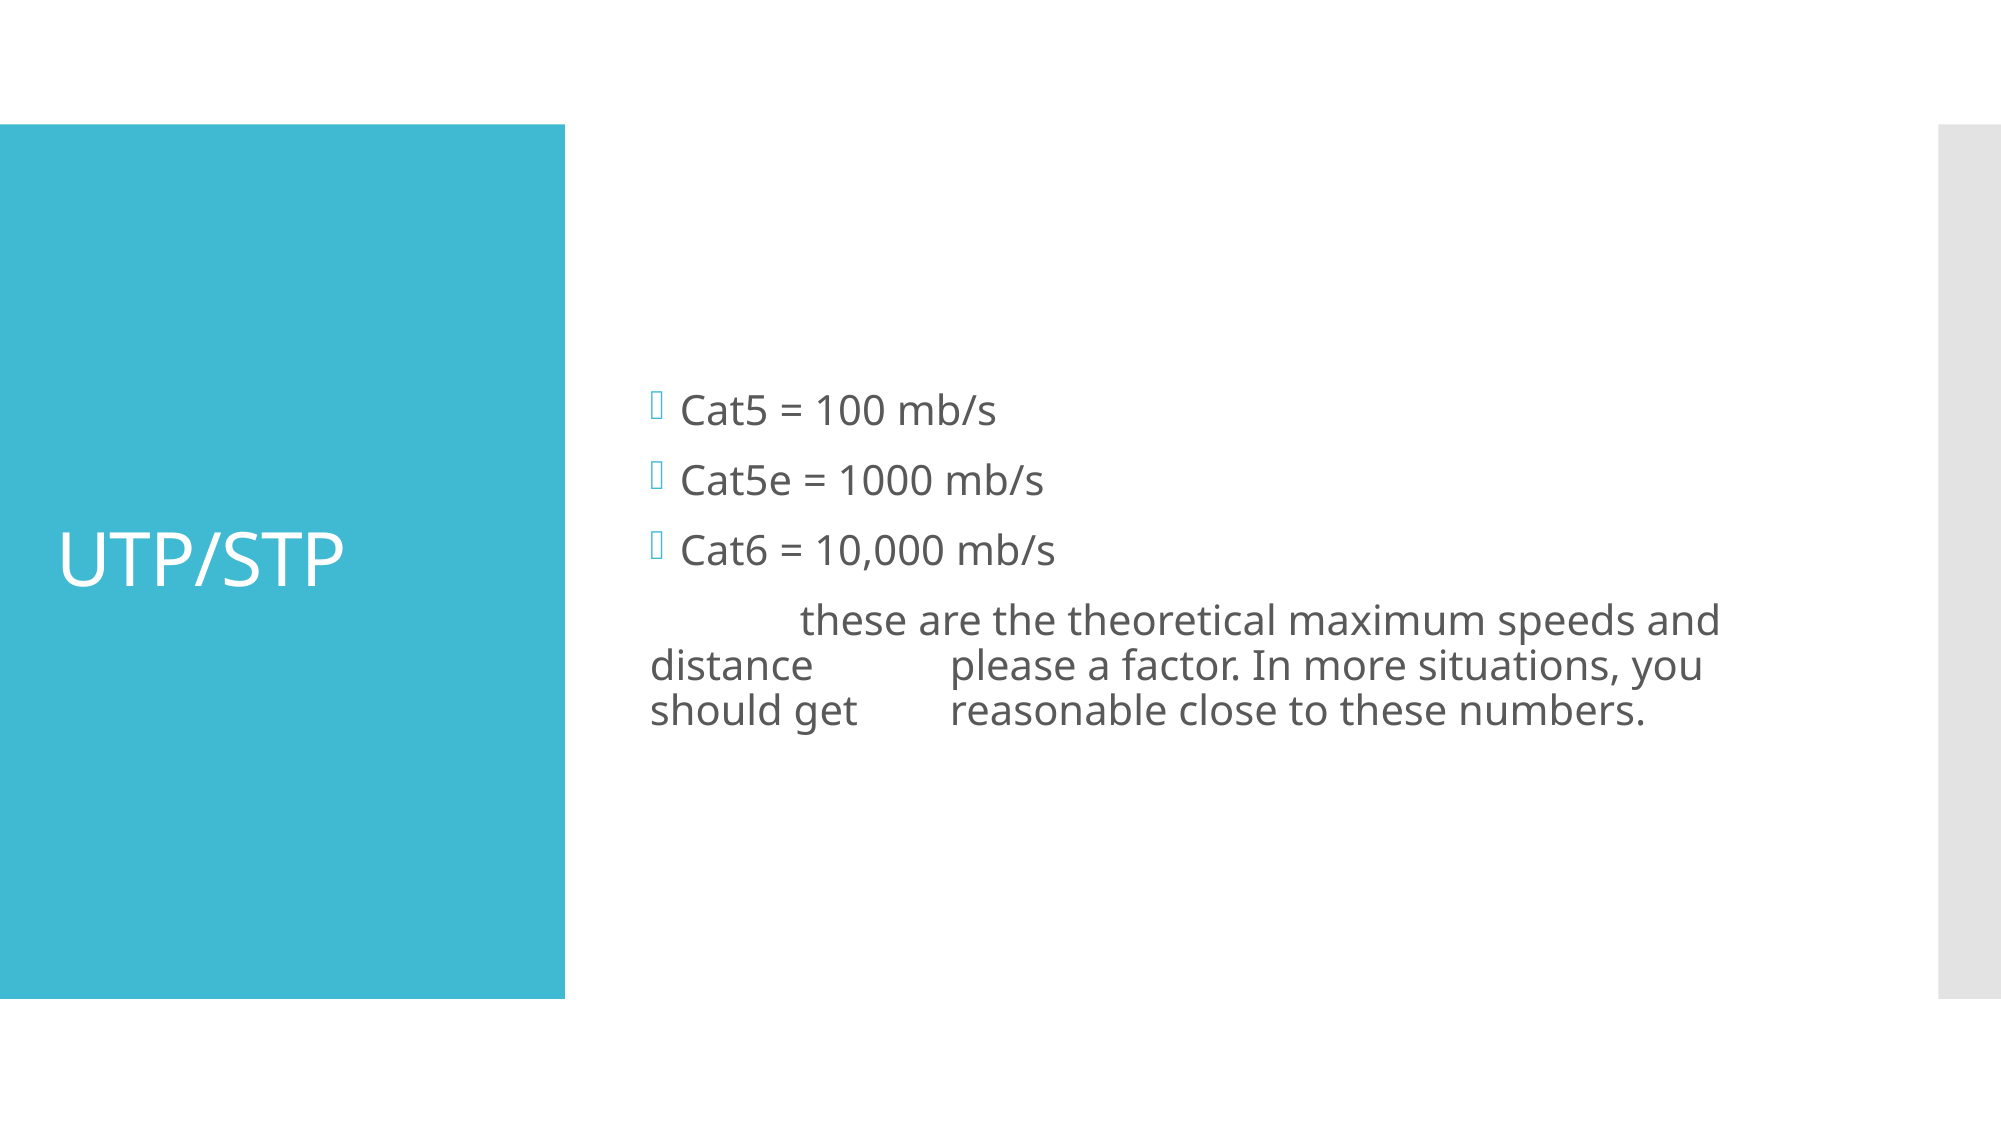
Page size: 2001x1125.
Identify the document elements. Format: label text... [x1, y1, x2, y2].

title UTP/STP [41, 184, 525, 940]
list Cat5 = 100 mb/s Cat5e = 1000 mb/s Cat6 = 10,000 mb/s these are the theoretical maximum speeds and distance please a factor. In more situations, you should get reasonable close to these numbers. [634, 141, 1835, 982]
